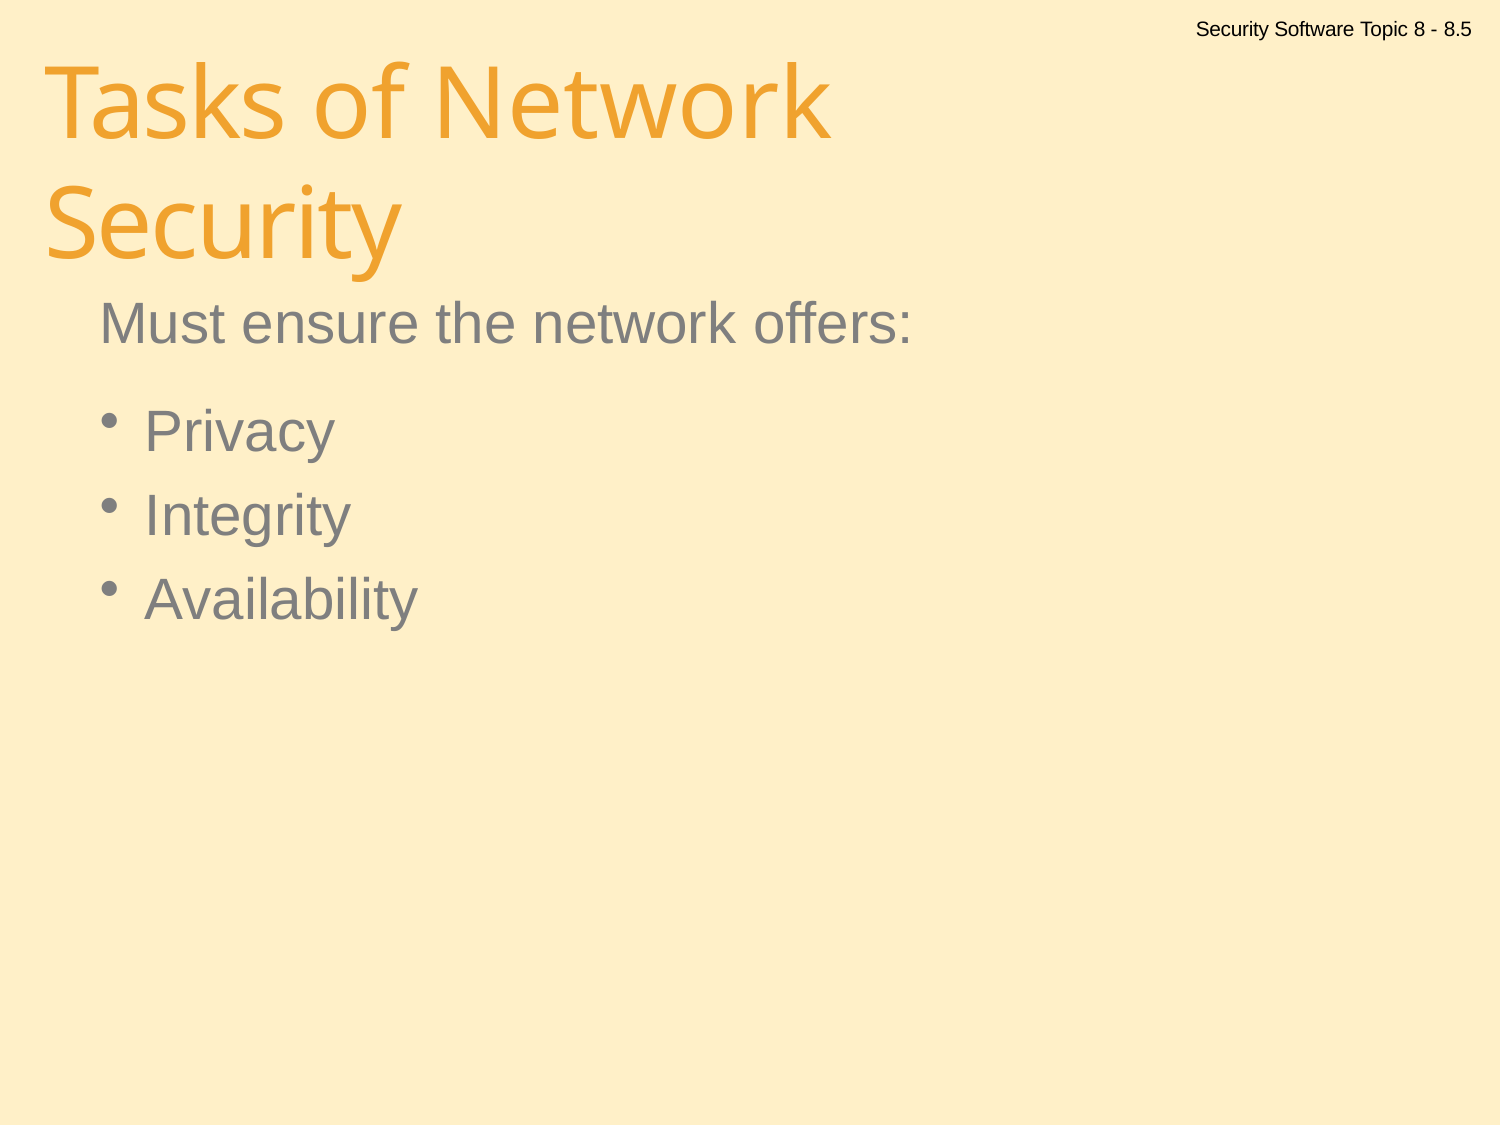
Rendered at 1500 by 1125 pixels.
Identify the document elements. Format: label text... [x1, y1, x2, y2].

text_box Security Software Topic 8 - 8.5 [1193, 13, 1488, 41]
title Tasks of Network Security [42, 36, 1112, 279]
text_box Must ensure the network offers: Privacy Integrity Availability [97, 245, 920, 632]
